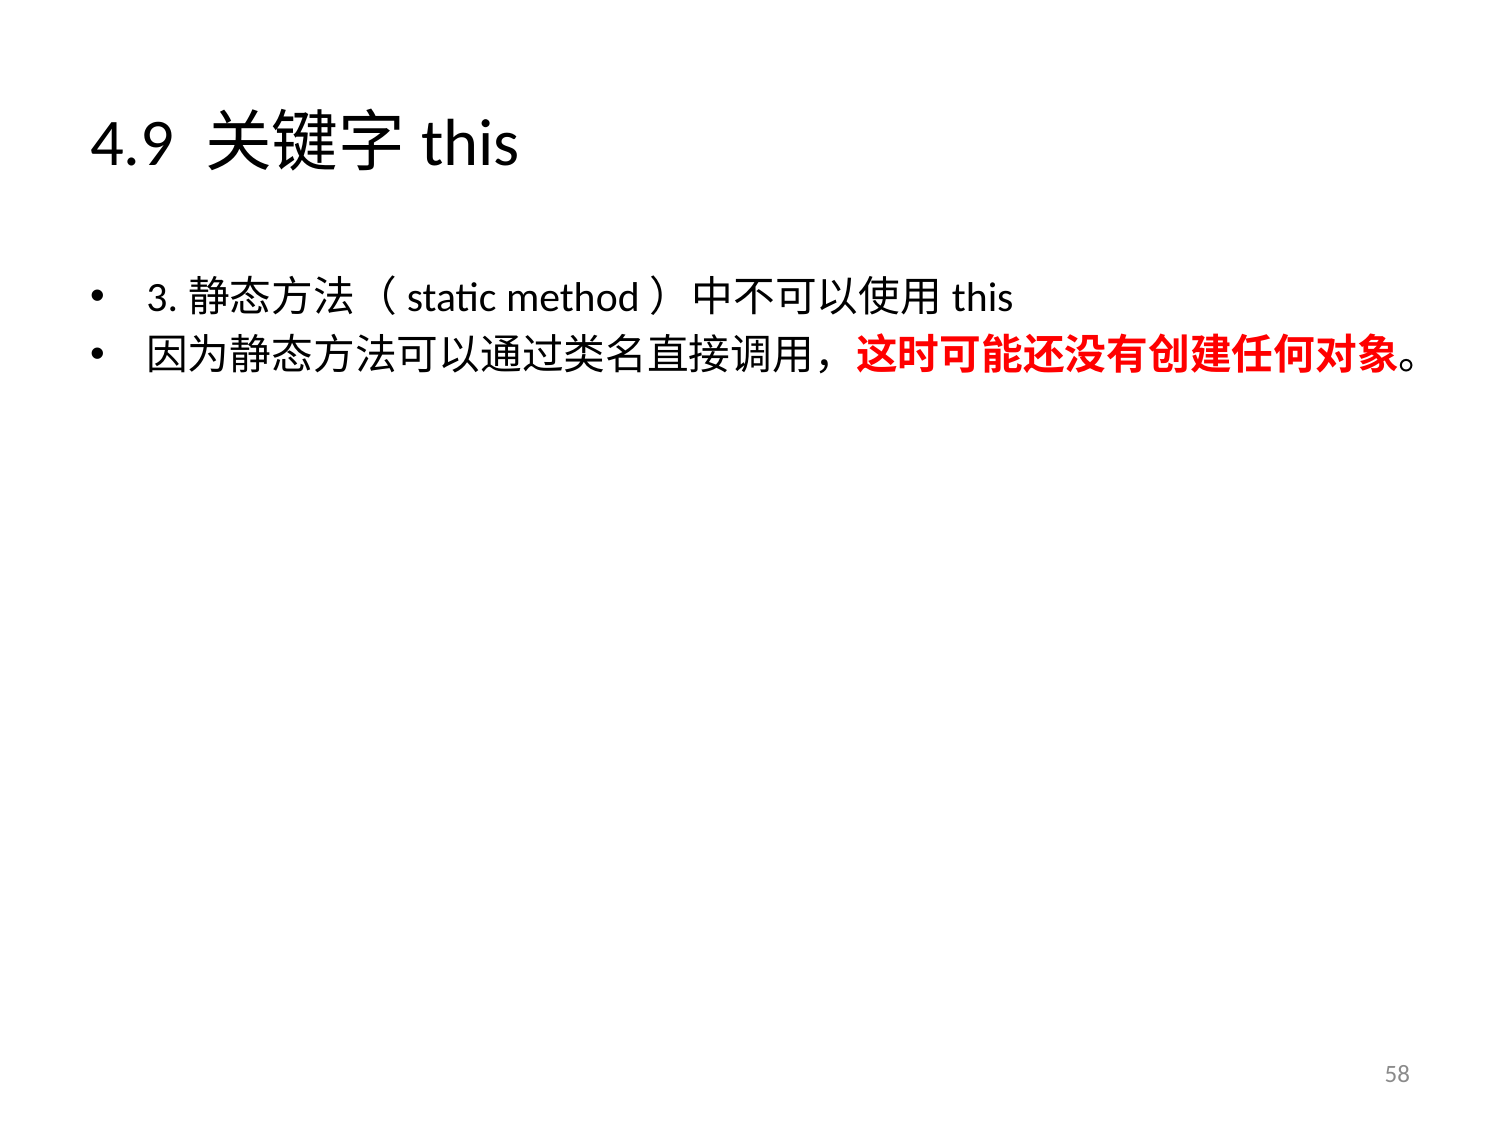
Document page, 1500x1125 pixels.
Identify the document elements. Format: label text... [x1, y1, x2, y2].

list 3.静态方法（static method）中不可以使用this 因为静态方法可以通过类名直接调用，这时可能还没有创建任何对象。 [75, 262, 1425, 1005]
title 4.9 关键字this [75, 45, 1425, 233]
slide_number 58 [1074, 1042, 1425, 1103]
